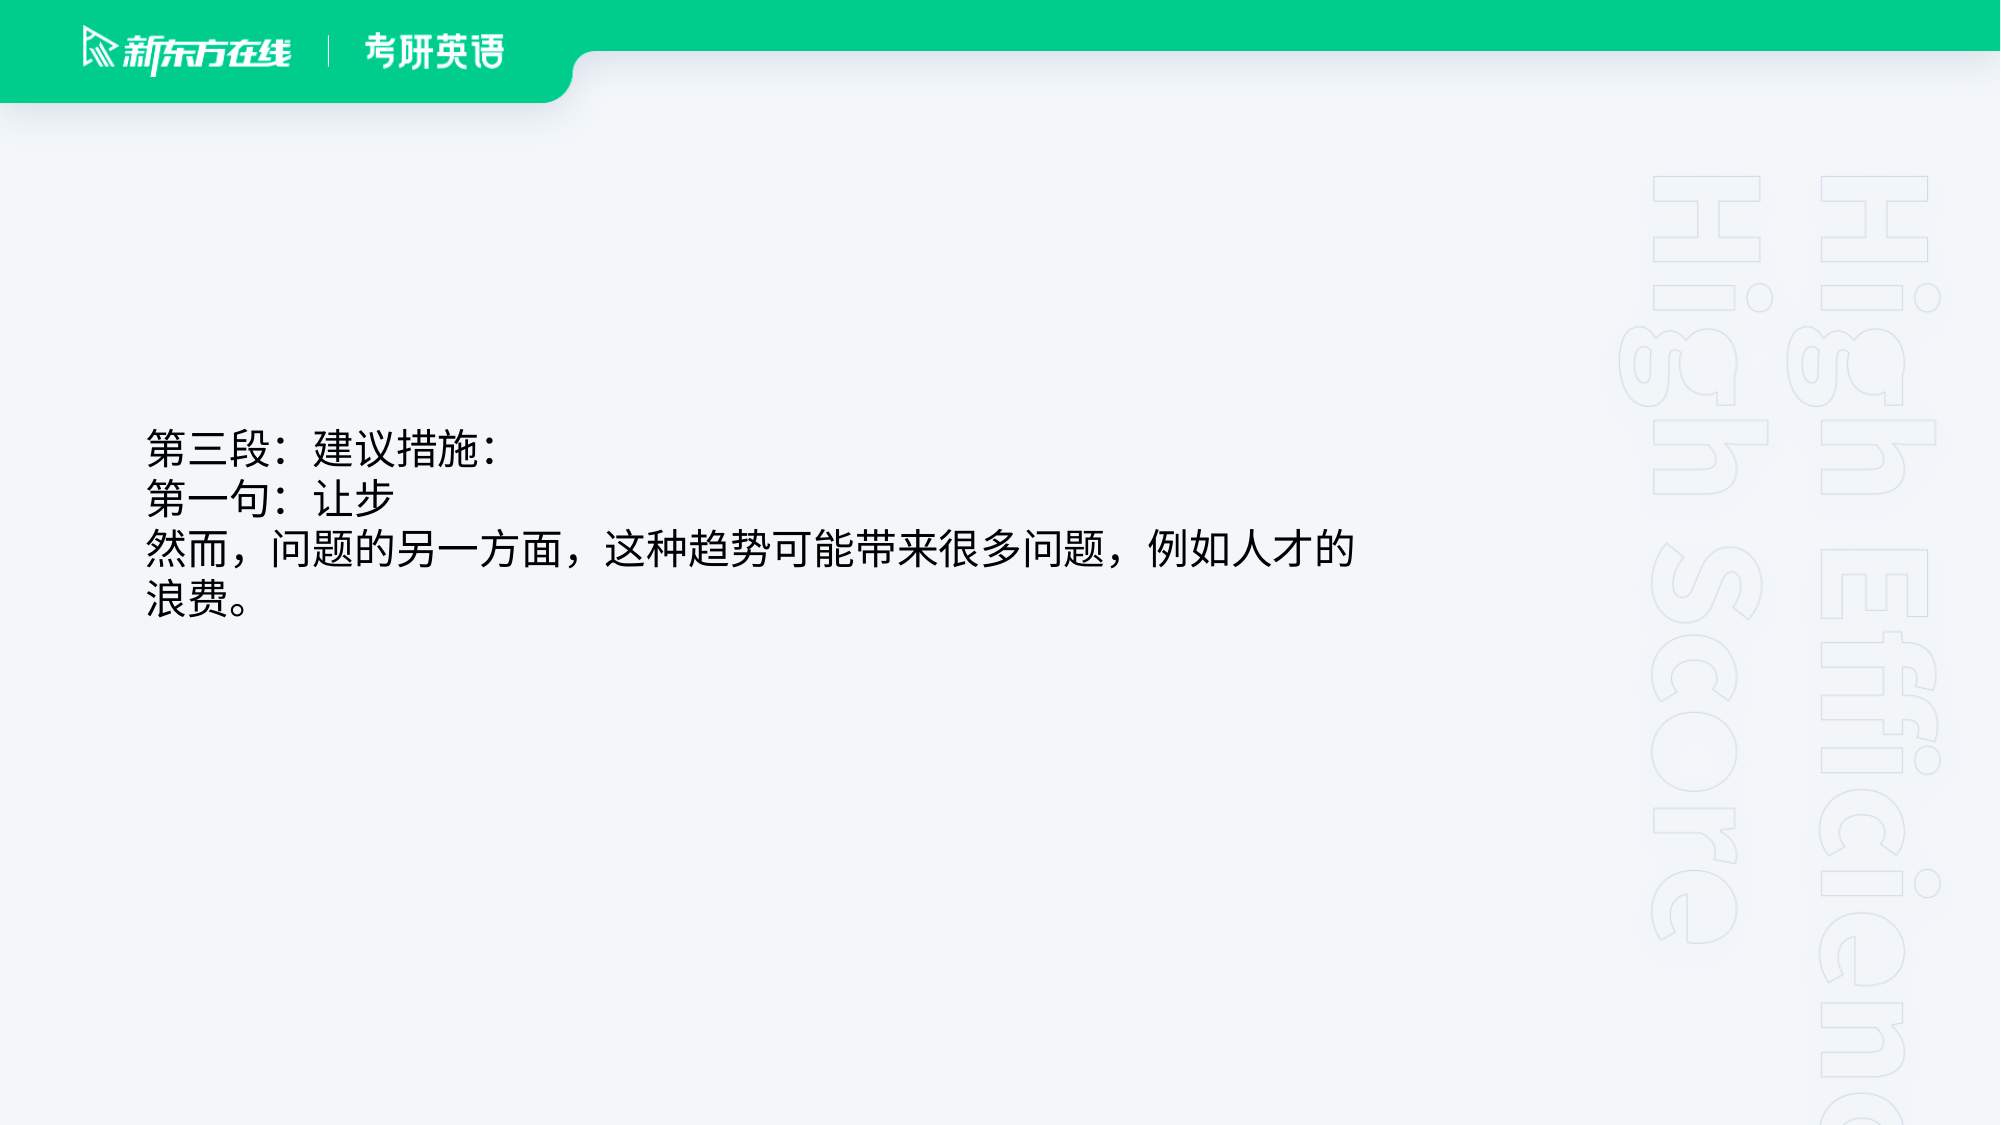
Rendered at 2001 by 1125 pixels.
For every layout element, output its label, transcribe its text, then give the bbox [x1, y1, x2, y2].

picture [0, 0, 2001, 1125]
text_box 第三段：建议措施： 第一句：让步 然而，问题的另一方面，这种趋势可能带来很多问题，例如人才的浪费。 [130, 415, 1411, 631]
